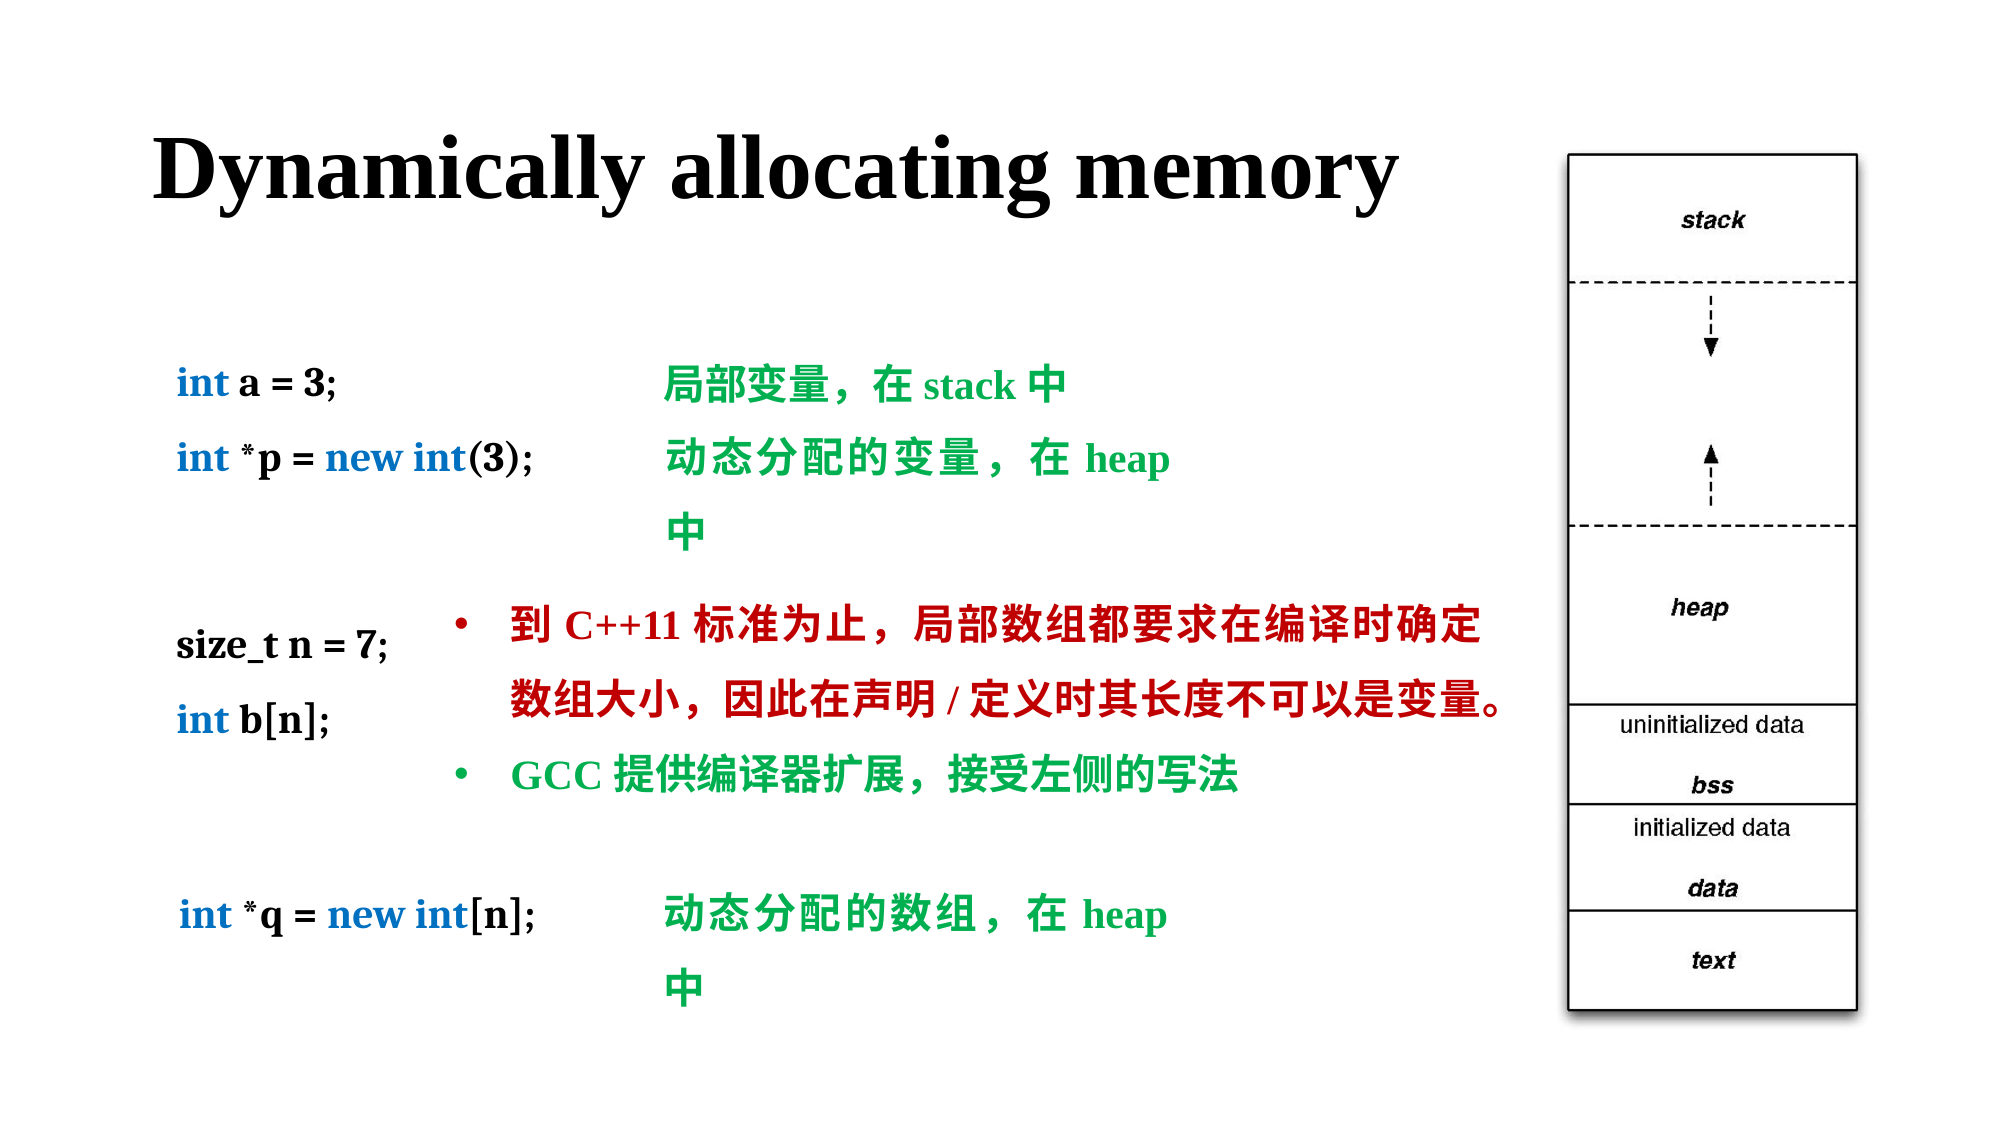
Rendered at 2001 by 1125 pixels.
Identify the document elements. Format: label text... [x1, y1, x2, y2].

text_box int *q = new int[n]; [164, 854, 646, 945]
text_box int a = 3; int *p = new int(3); [161, 322, 1193, 488]
text_box 到C++11标准为止，局部数组都要求在编译时确定数组大小，因此在声明/定义时其长度不可以是变量。 GCC提供编译器扩展，接受左侧的写法 [439, 565, 1497, 806]
title Dynamically allocating memory [137, 59, 1863, 278]
text_box 局部变量，在stack中 [648, 325, 1337, 415]
text_box 动态分配的数组，在heap中 [648, 854, 1193, 1020]
text_box size_t n = 7; int b[n]; [161, 584, 439, 750]
picture [1531, 125, 1892, 1051]
text_box 动态分配的变量，在heap中 [651, 398, 1196, 563]
